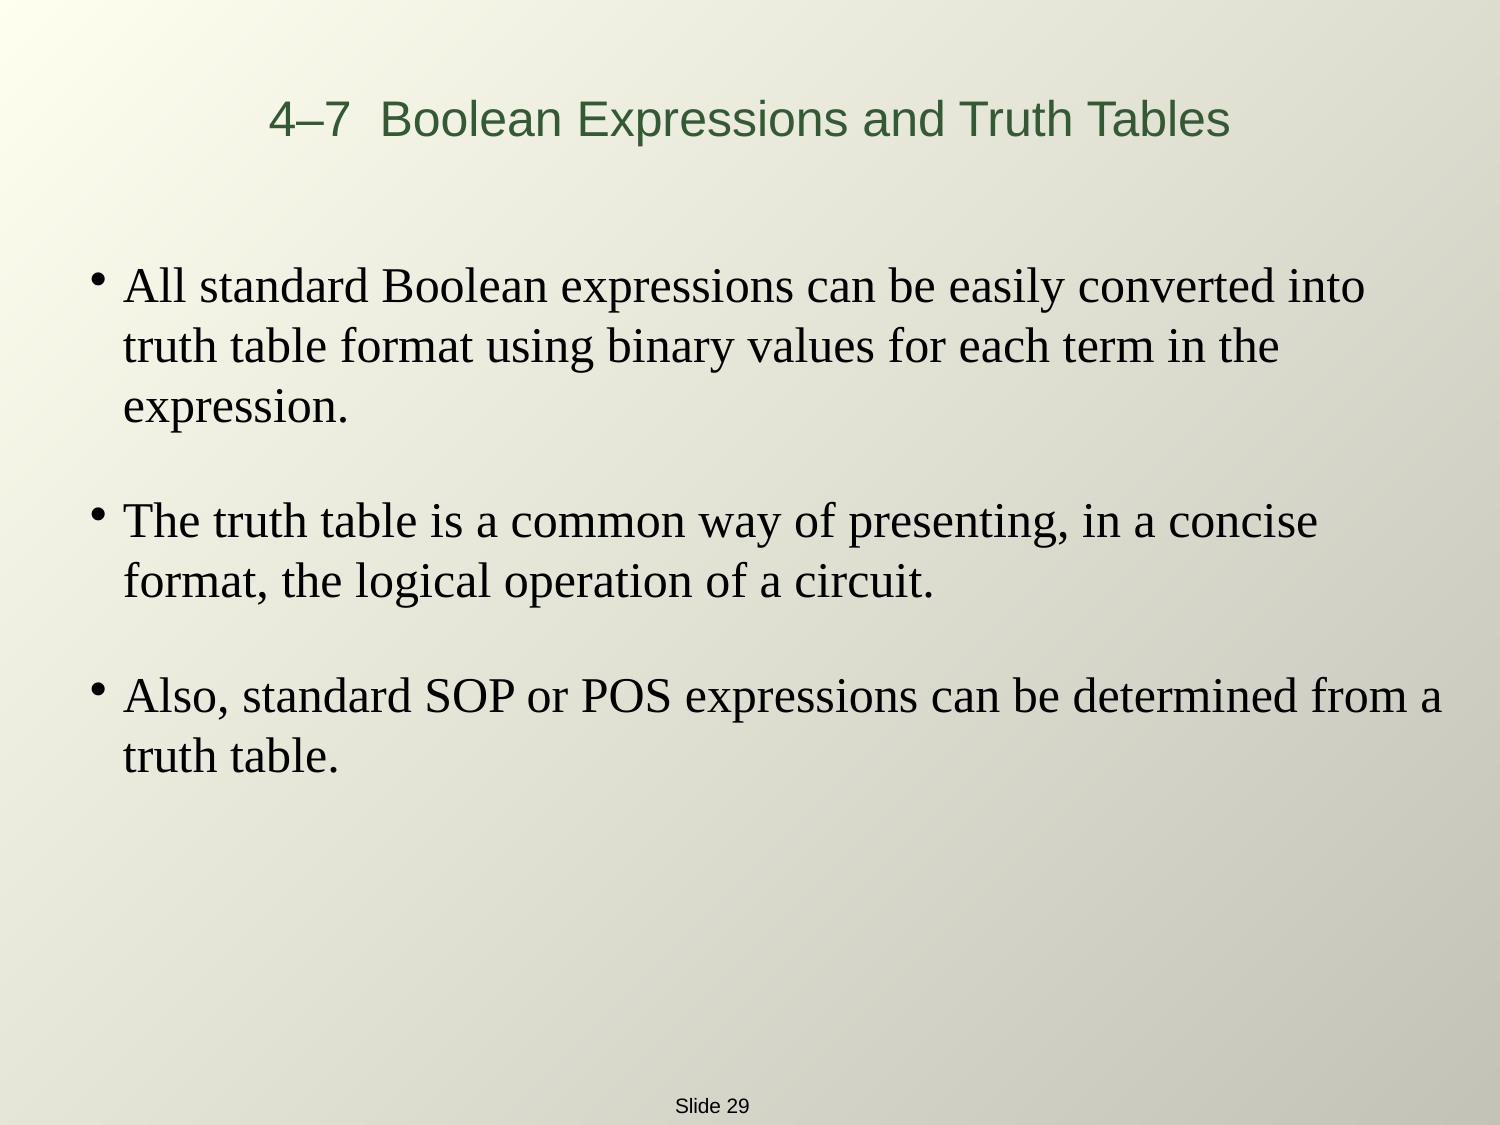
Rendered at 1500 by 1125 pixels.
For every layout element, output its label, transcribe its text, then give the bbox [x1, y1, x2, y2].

text_box 4–7 Boolean Expressions and Truth Tables [74, 22, 1425, 210]
text_box All standard Boolean expressions can be easily converted into truth table format using binary values for each term in the expression. The truth table is a common way of presenting, in a concise format, the logical operation of a circuit. Also, standard SOP or POS expressions can be determined from a truth table. [75, 244, 1486, 850]
